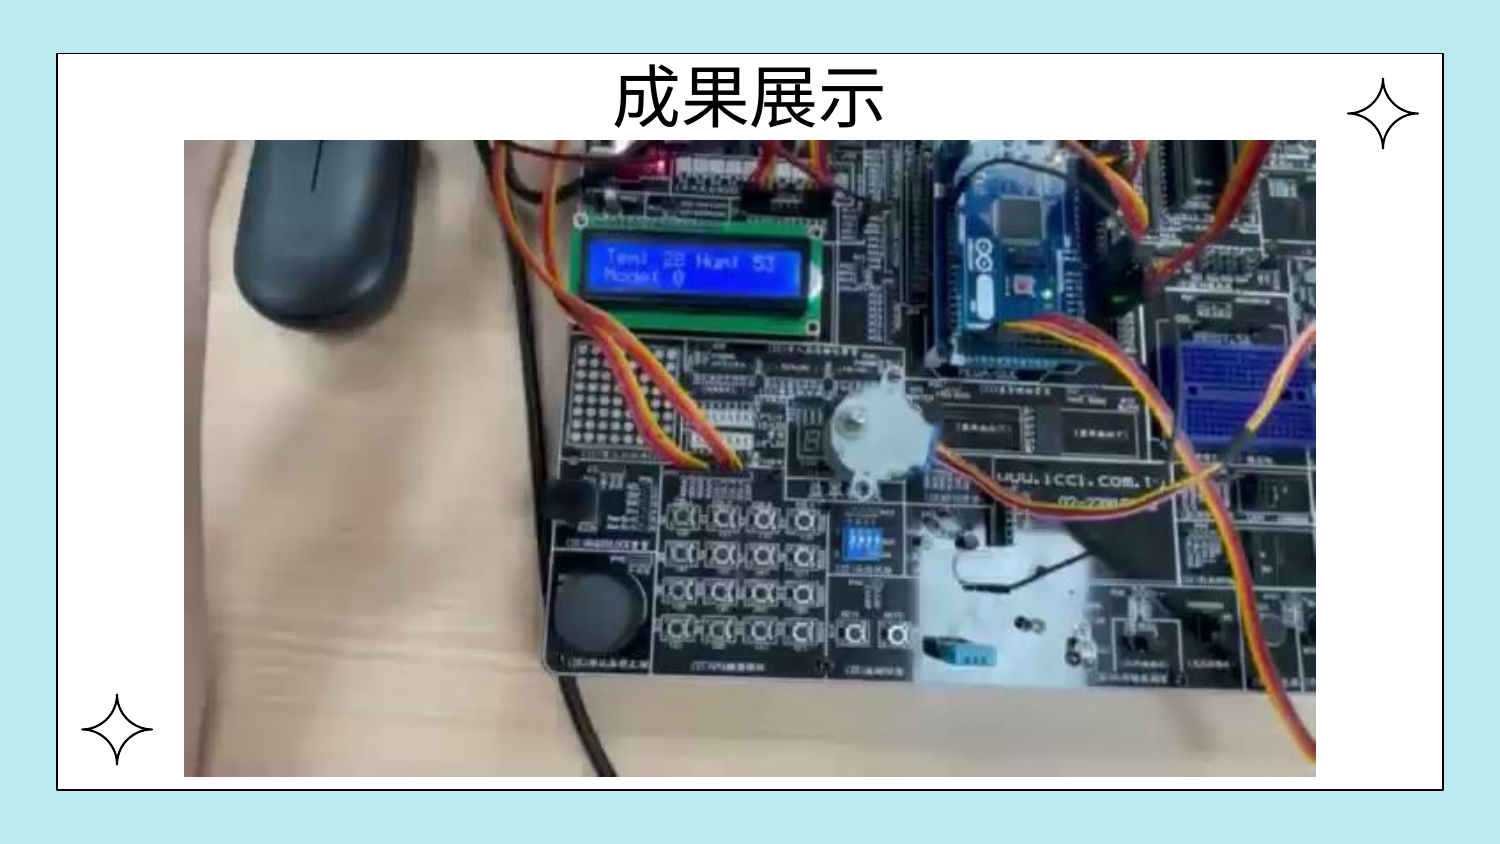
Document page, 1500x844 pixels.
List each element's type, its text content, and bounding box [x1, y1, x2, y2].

title 成果展示 [231, 39, 1269, 113]
picture [184, 140, 1316, 778]
